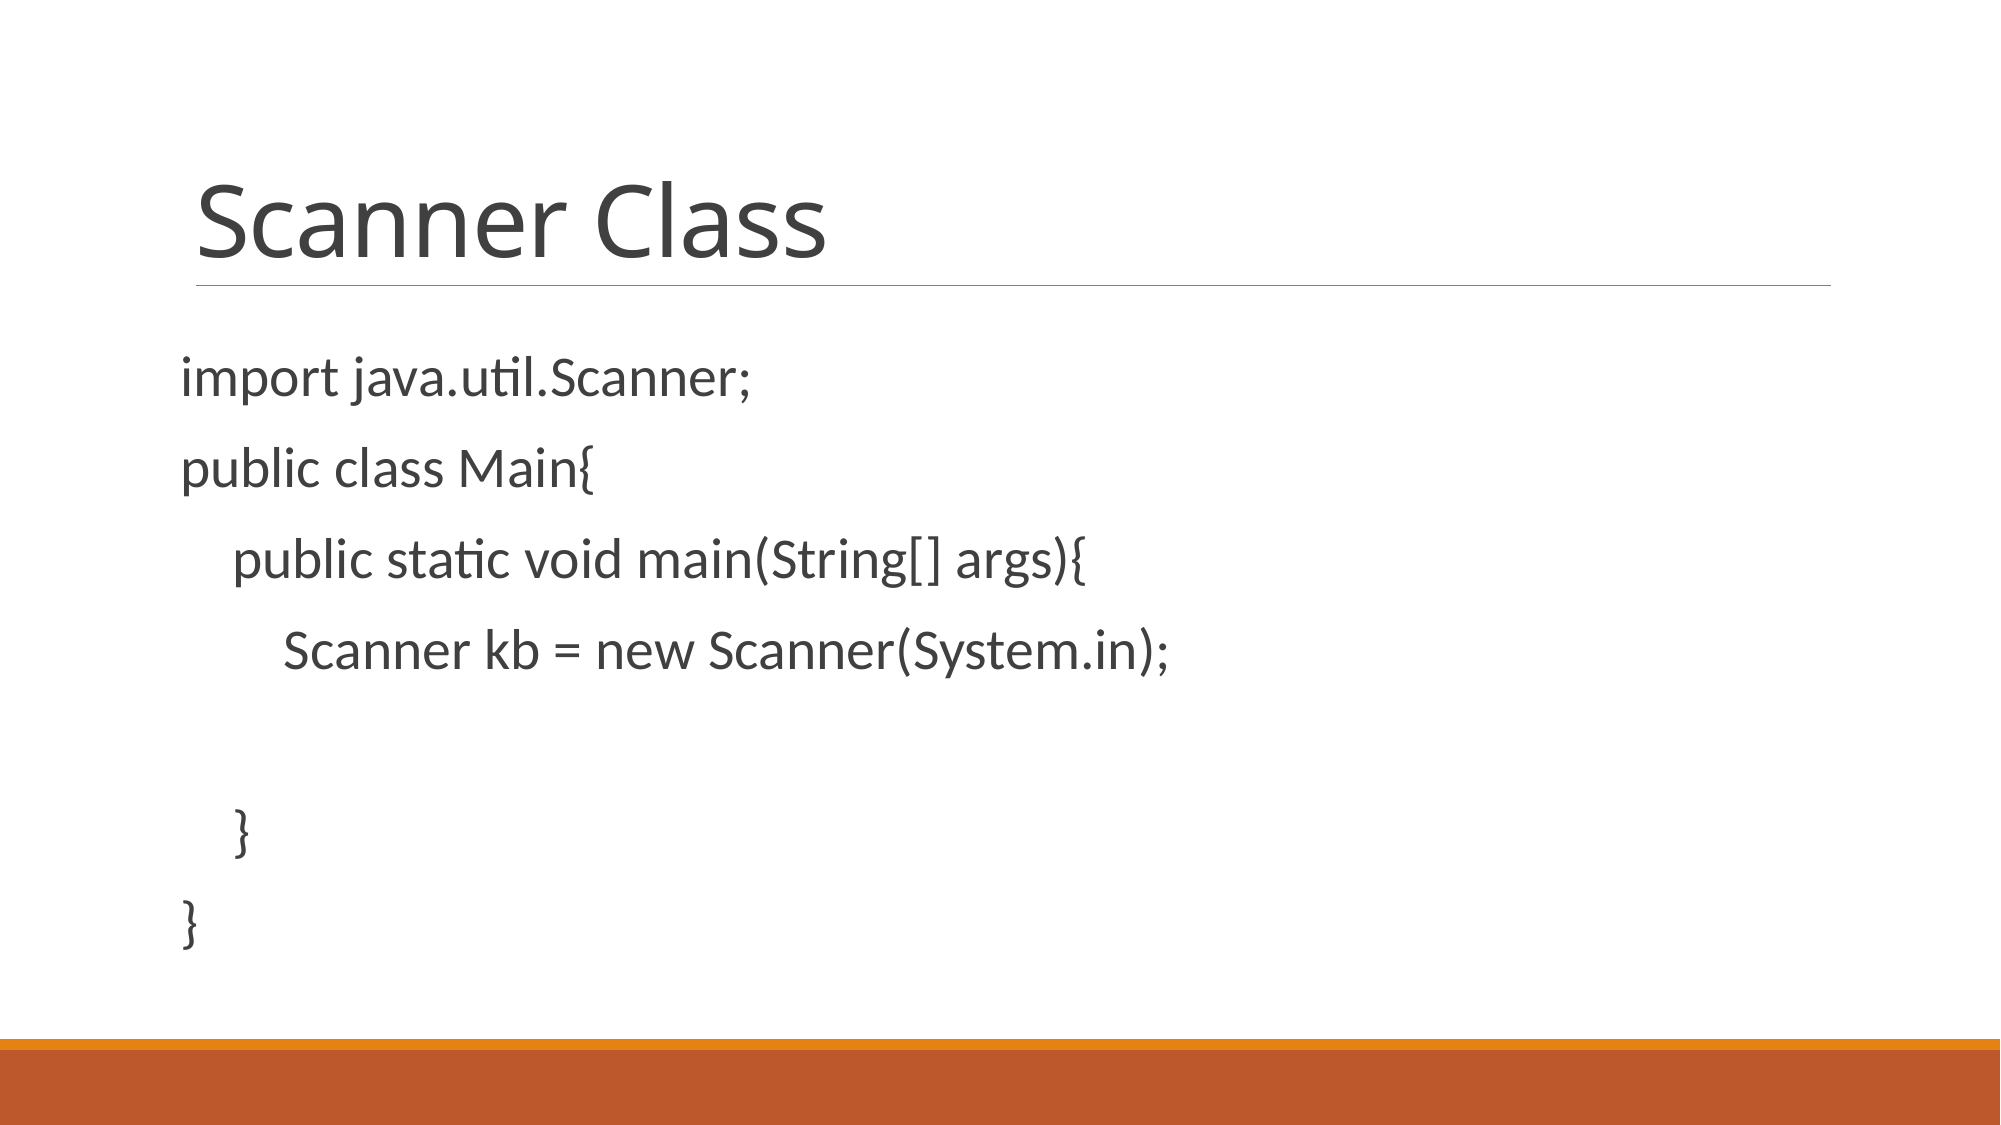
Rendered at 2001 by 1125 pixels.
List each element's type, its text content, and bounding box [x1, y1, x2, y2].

title Scanner Class [180, 47, 1830, 285]
list import java.util.Scanner; public class Main{ public static void main(String[] args){ Scanner kb = new Scanner(System.in); } } [180, 339, 1830, 963]
